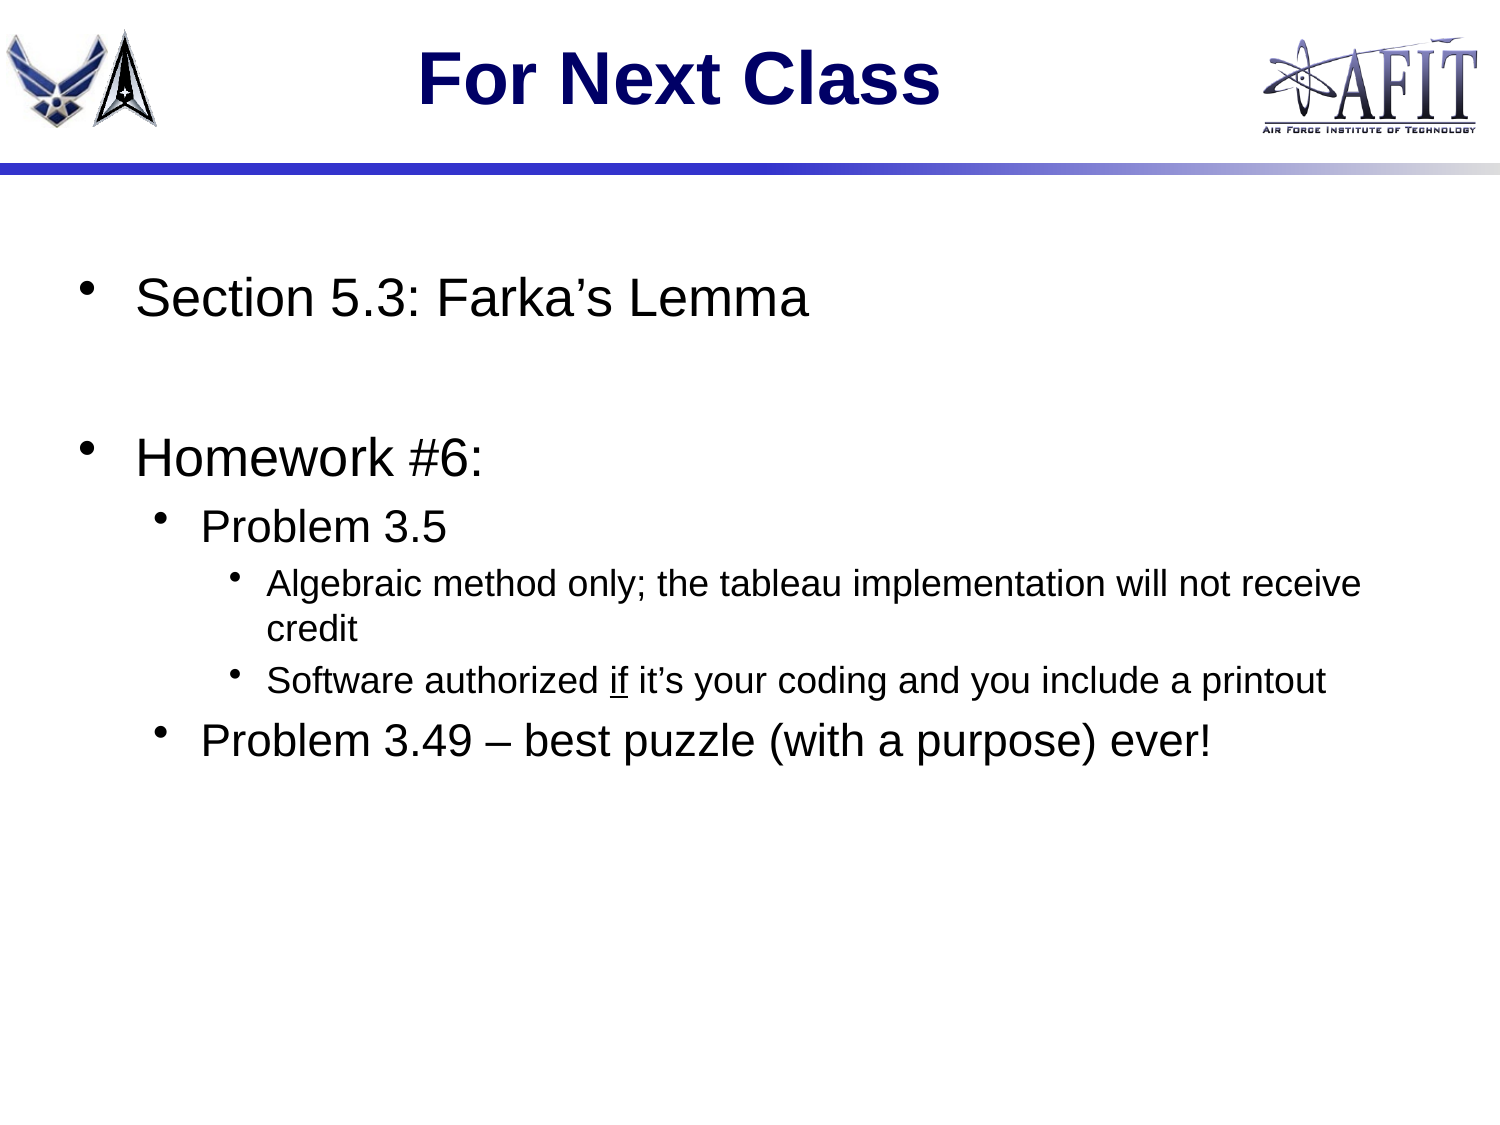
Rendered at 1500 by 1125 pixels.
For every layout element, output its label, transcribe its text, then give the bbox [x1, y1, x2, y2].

title For Next Class [128, 0, 1233, 169]
list Section 5.3: Farka’s Lemma Homework #6: Problem 3.5 Algebraic method only; the tableau implementation will not receive credit Software authorized if it’s your coding and you include a printout Problem 3.49 – best puzzle (with a purpose) ever! [63, 254, 1414, 930]
picture [6, 29, 128, 128]
